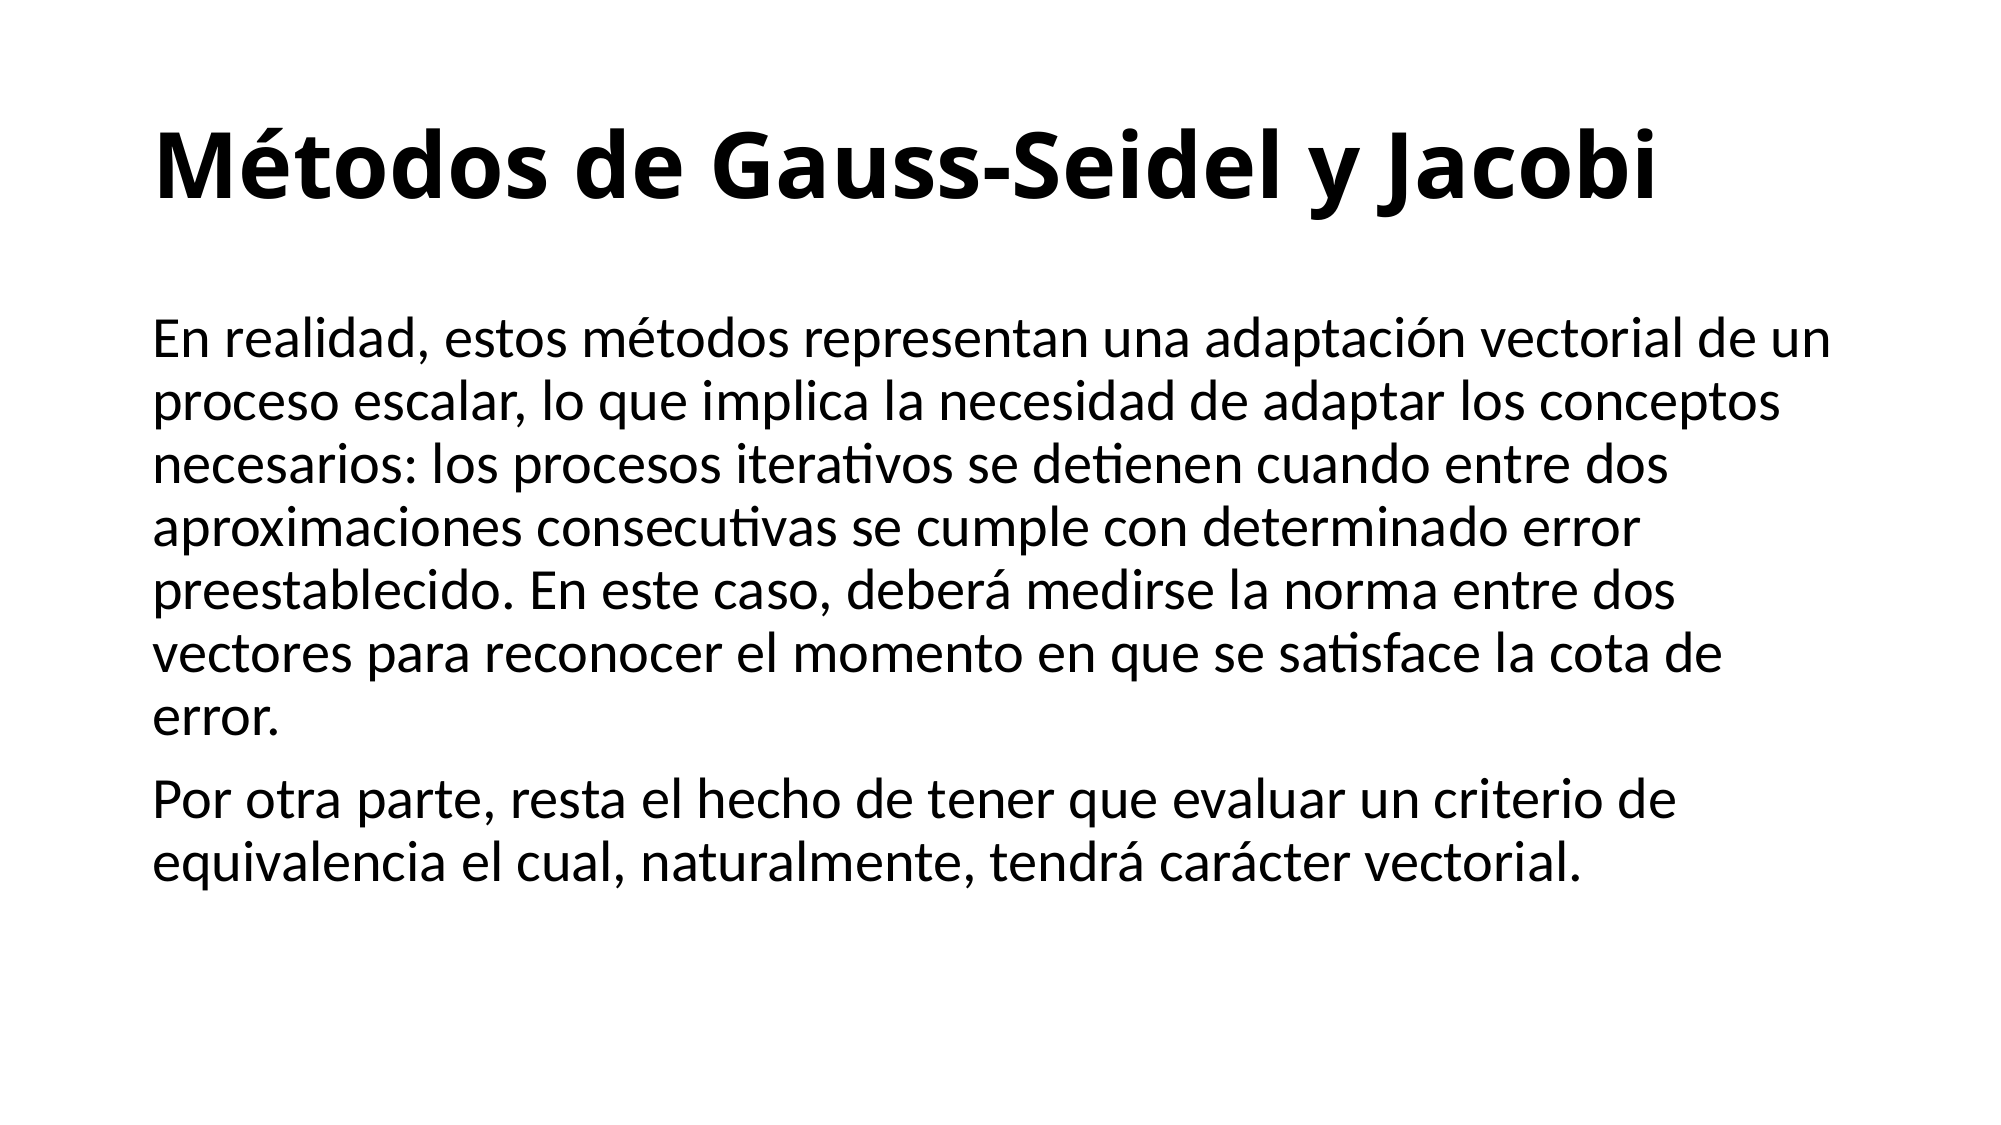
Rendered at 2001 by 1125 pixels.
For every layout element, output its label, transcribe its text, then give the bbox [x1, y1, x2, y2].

title Métodos de Gauss-Seidel y Jacobi [137, 59, 1863, 278]
list En realidad, estos métodos representan una adaptación vectorial de un proceso escalar, lo que implica la necesidad de adaptar los conceptos necesarios: los procesos iterativos se detienen cuando entre dos aproximaciones consecutivas se cumple con determinado error preestablecido. En este caso, deberá medirse la norma entre dos vectores para reconocer el momento en que se satisface la cota de error. Por otra parte, resta el hecho de tener que evaluar un criterio de equivalencia el cual, naturalmente, tendrá carácter vectorial. [137, 299, 1863, 1014]
